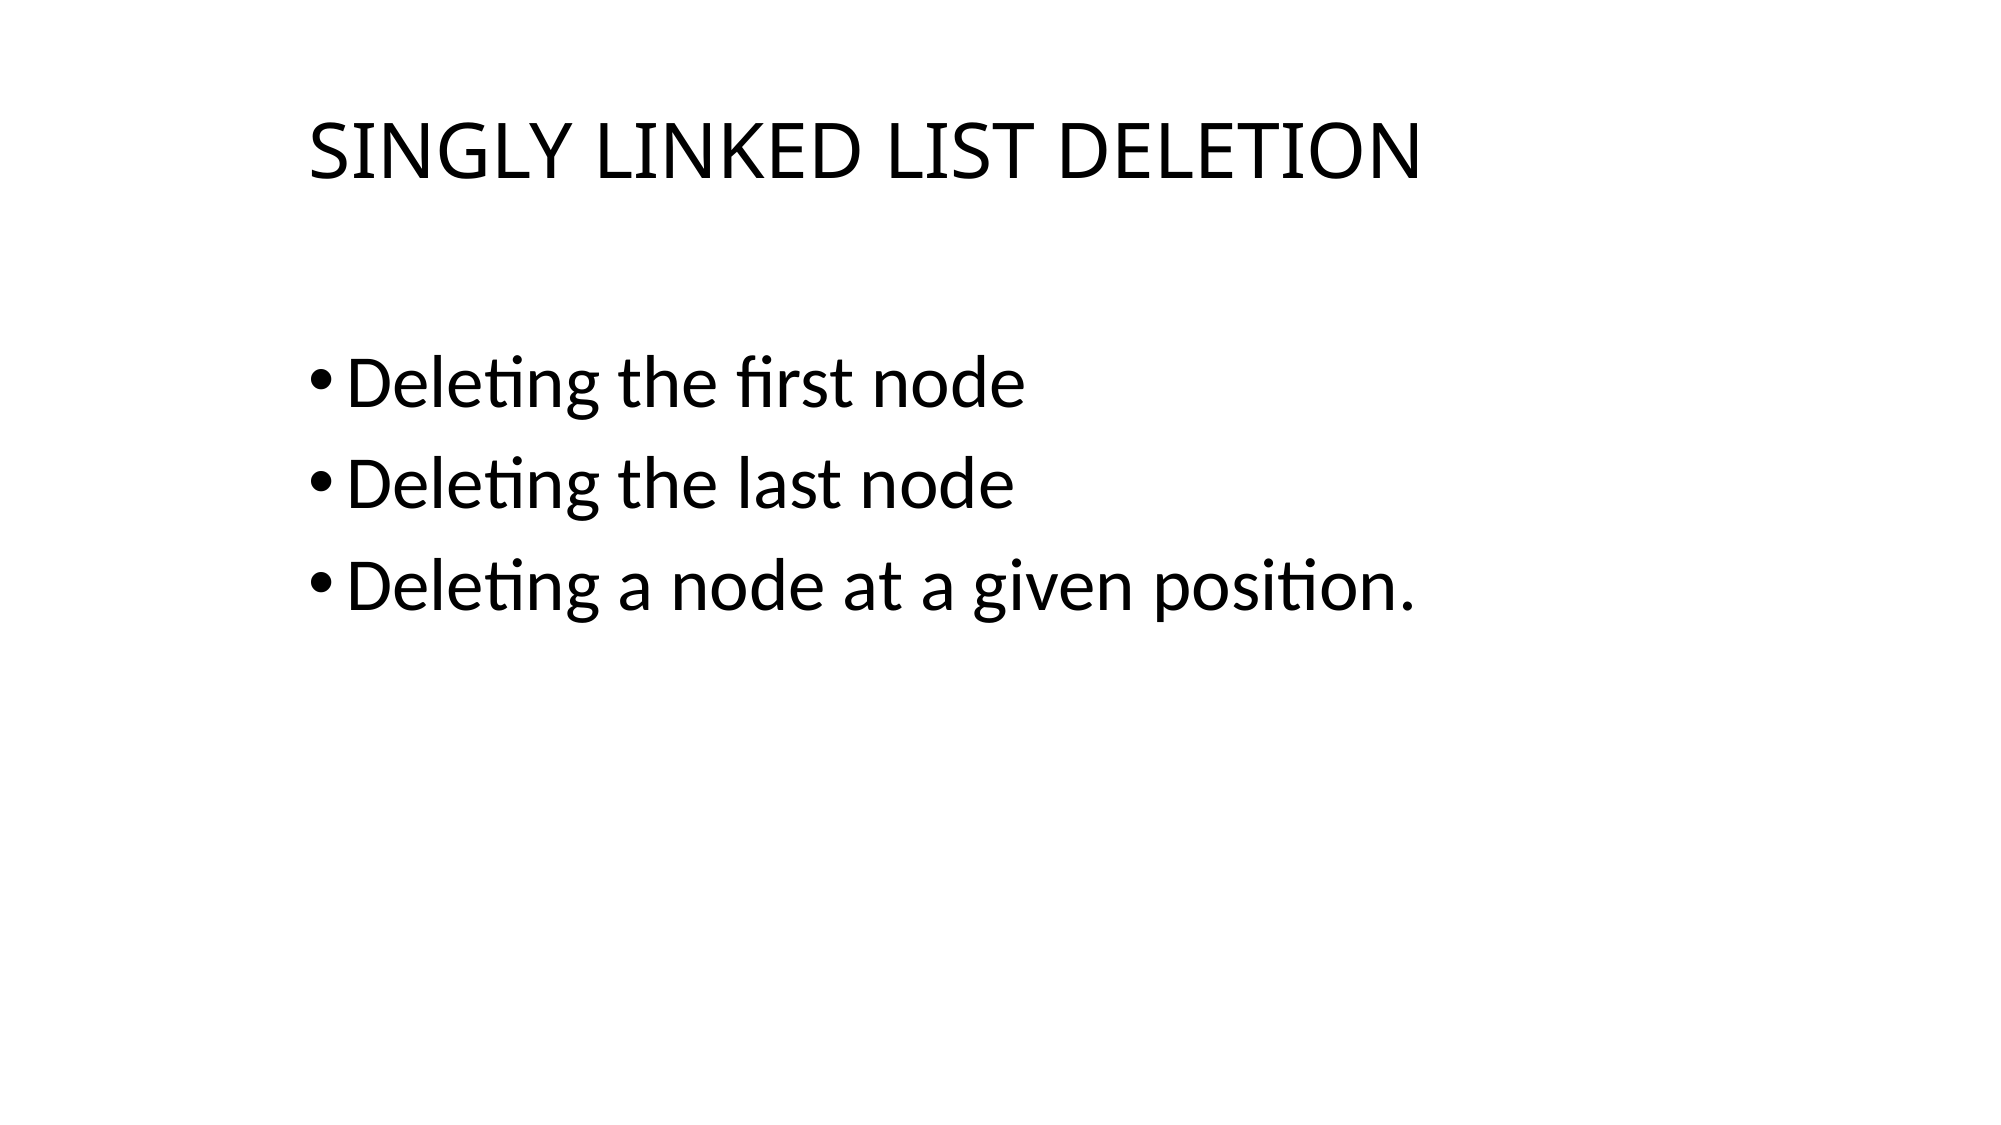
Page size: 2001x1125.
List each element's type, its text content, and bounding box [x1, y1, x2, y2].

title SINGLY LINKED LIST DELETION [293, 104, 1747, 203]
list Deleting the first node Deleting the last node Deleting a node at a given position. [293, 334, 1820, 935]
